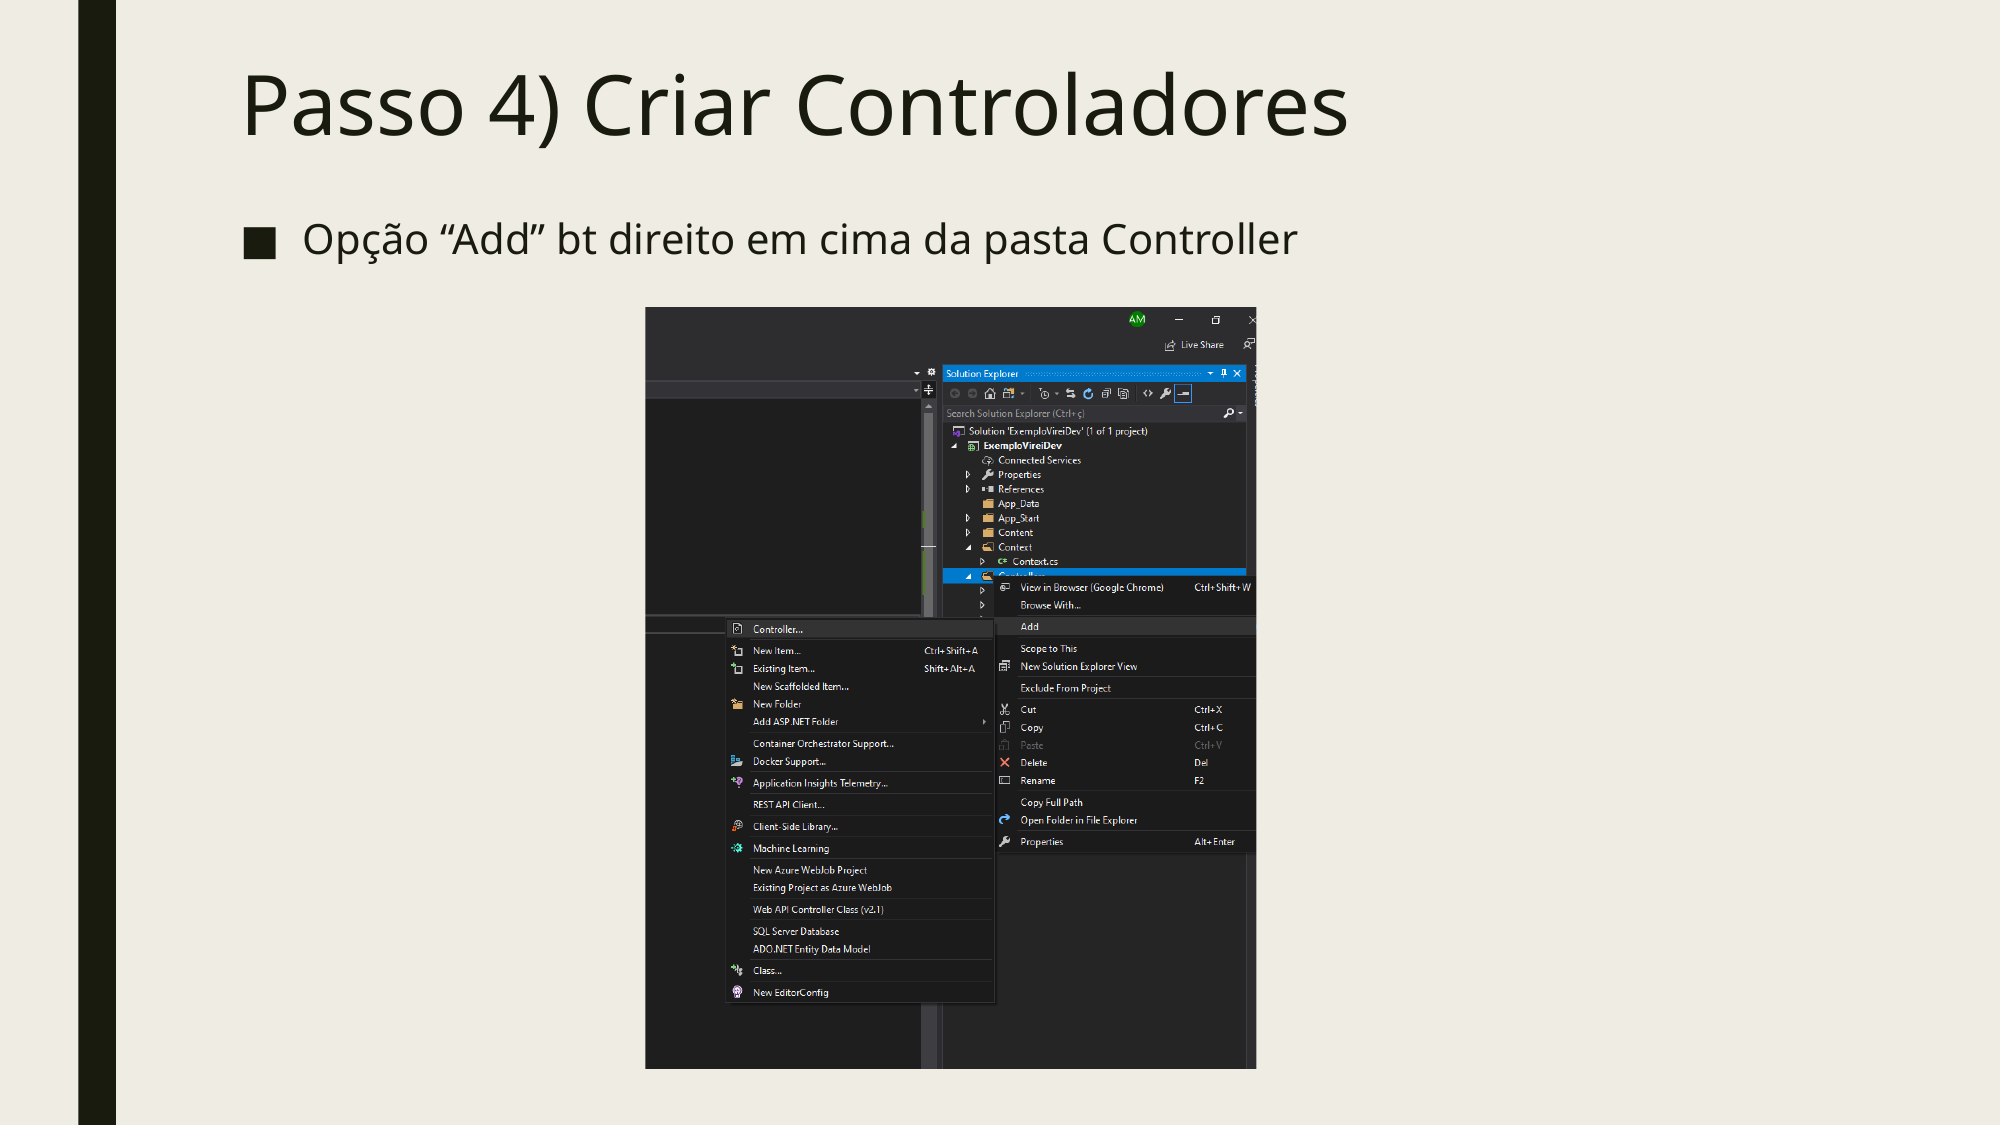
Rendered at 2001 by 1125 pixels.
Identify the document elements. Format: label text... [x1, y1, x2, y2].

title Passo 4) Criar Controladores [225, 56, 1800, 209]
list Opção “Add” bt direito em cima da pasta Controller [225, 209, 1800, 963]
picture [645, 307, 1257, 1069]
